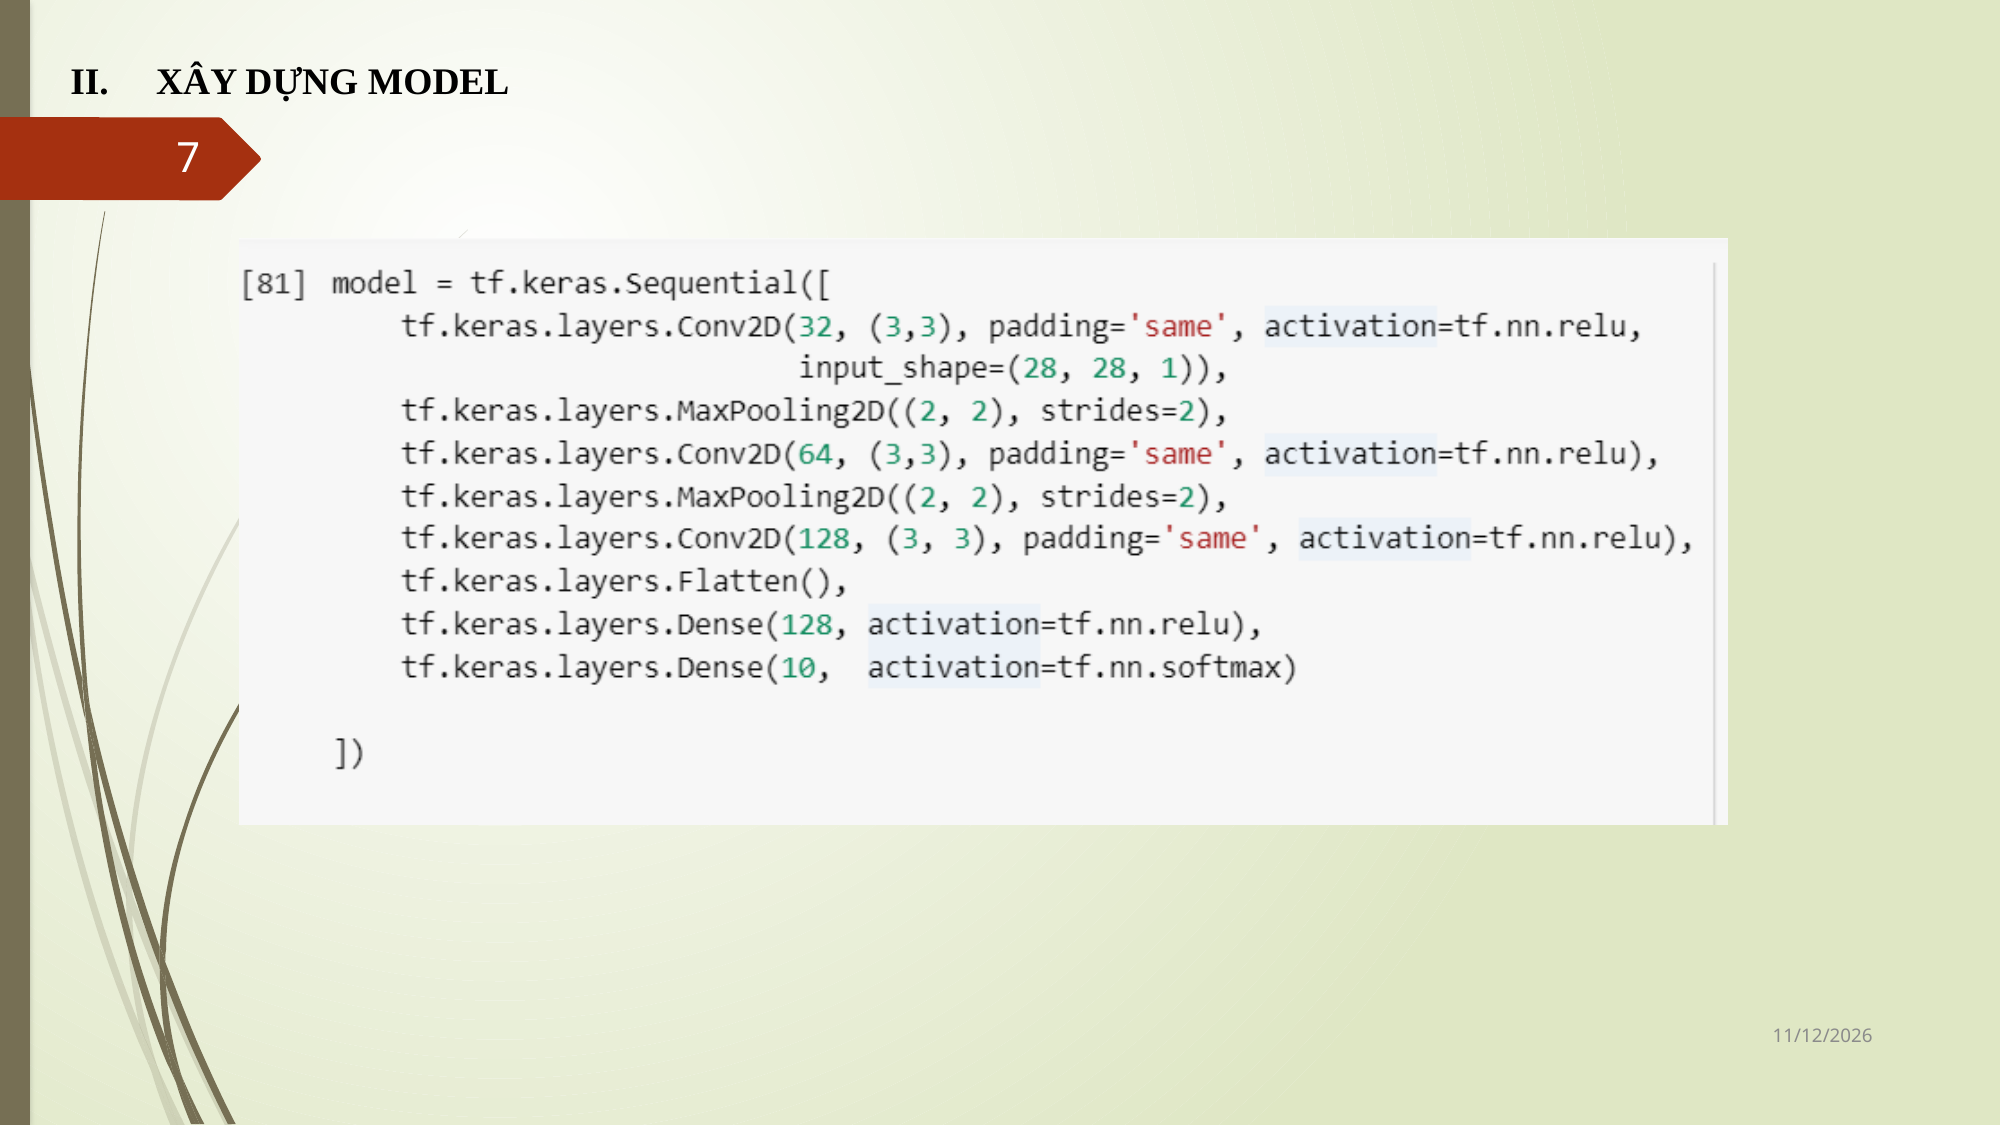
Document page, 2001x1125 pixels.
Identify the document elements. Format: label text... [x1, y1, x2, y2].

text_box II. XÂY DỰNG MODEL [55, 49, 525, 110]
slide_number 7 [87, 129, 216, 190]
picture [239, 237, 1729, 825]
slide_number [1699, 1005, 1888, 1067]
